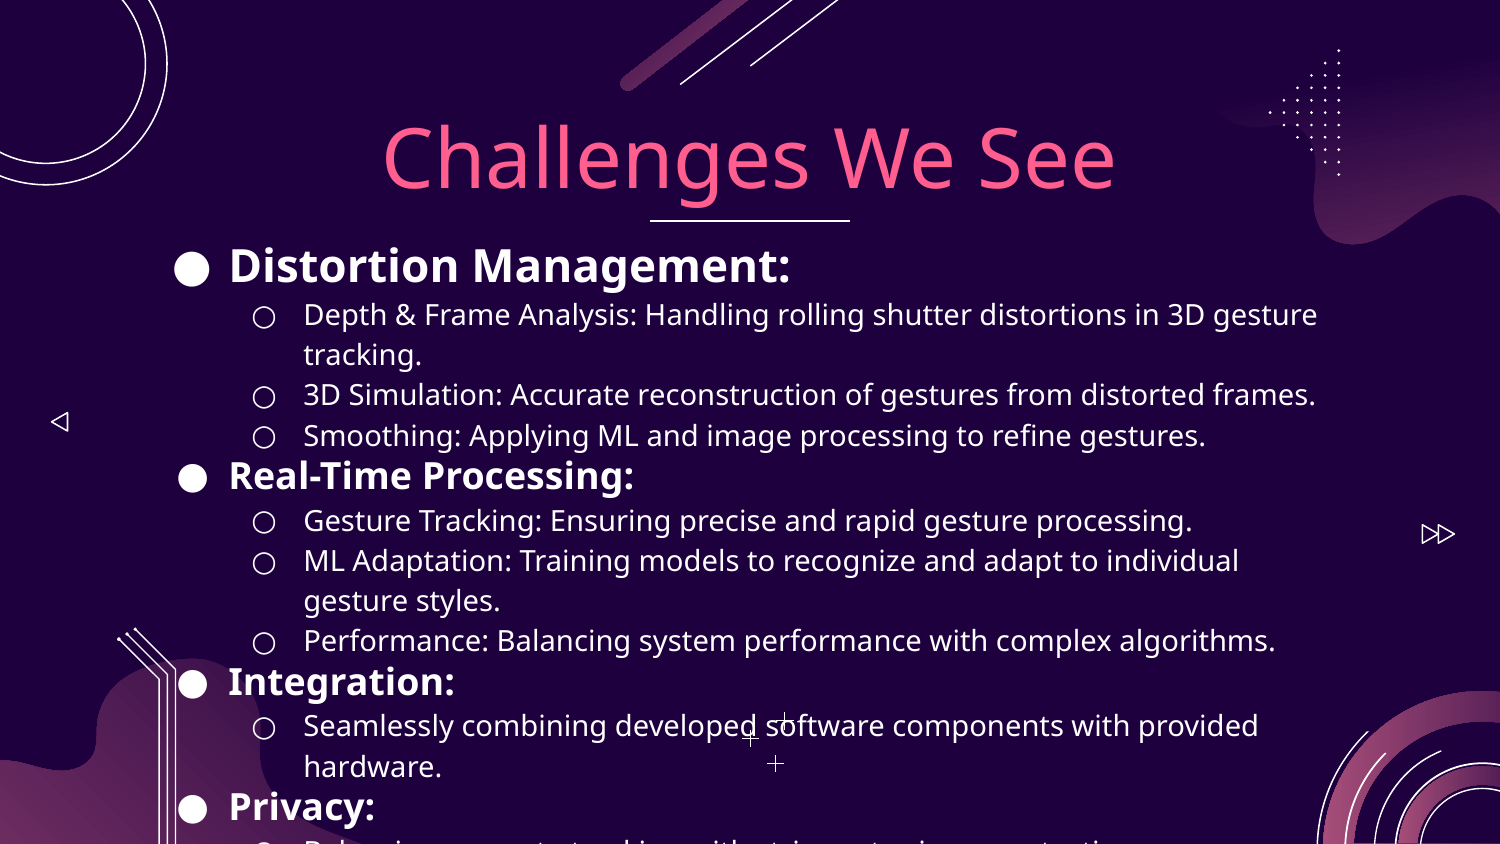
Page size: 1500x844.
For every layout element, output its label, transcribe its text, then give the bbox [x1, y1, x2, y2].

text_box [1268, 48, 1341, 177]
subtitle Distortion Management: Depth & Frame Analysis: Handling rolling shutter distortions in 3D gesture tracking. 3D Simulation: Accurate reconstruction of gestures from distorted frames. Smoothing: Applying ML and image processing to refine gestures. Real-Time Processing: Gesture Tracking: Ensuring precise and rapid gesture processing. ML Adaptation: Training models to recognize and adapt to individual gesture styles. Performance: Balancing system performance with complex algorithms. Integration: Seamlessly combining developed software components with provided hardware. Privacy: Balancing accurate tracking with stringent privacy protection. [138, 221, 1362, 844]
title Challenges We See [257, 89, 1243, 221]
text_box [116, 627, 177, 844]
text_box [741, 711, 794, 773]
